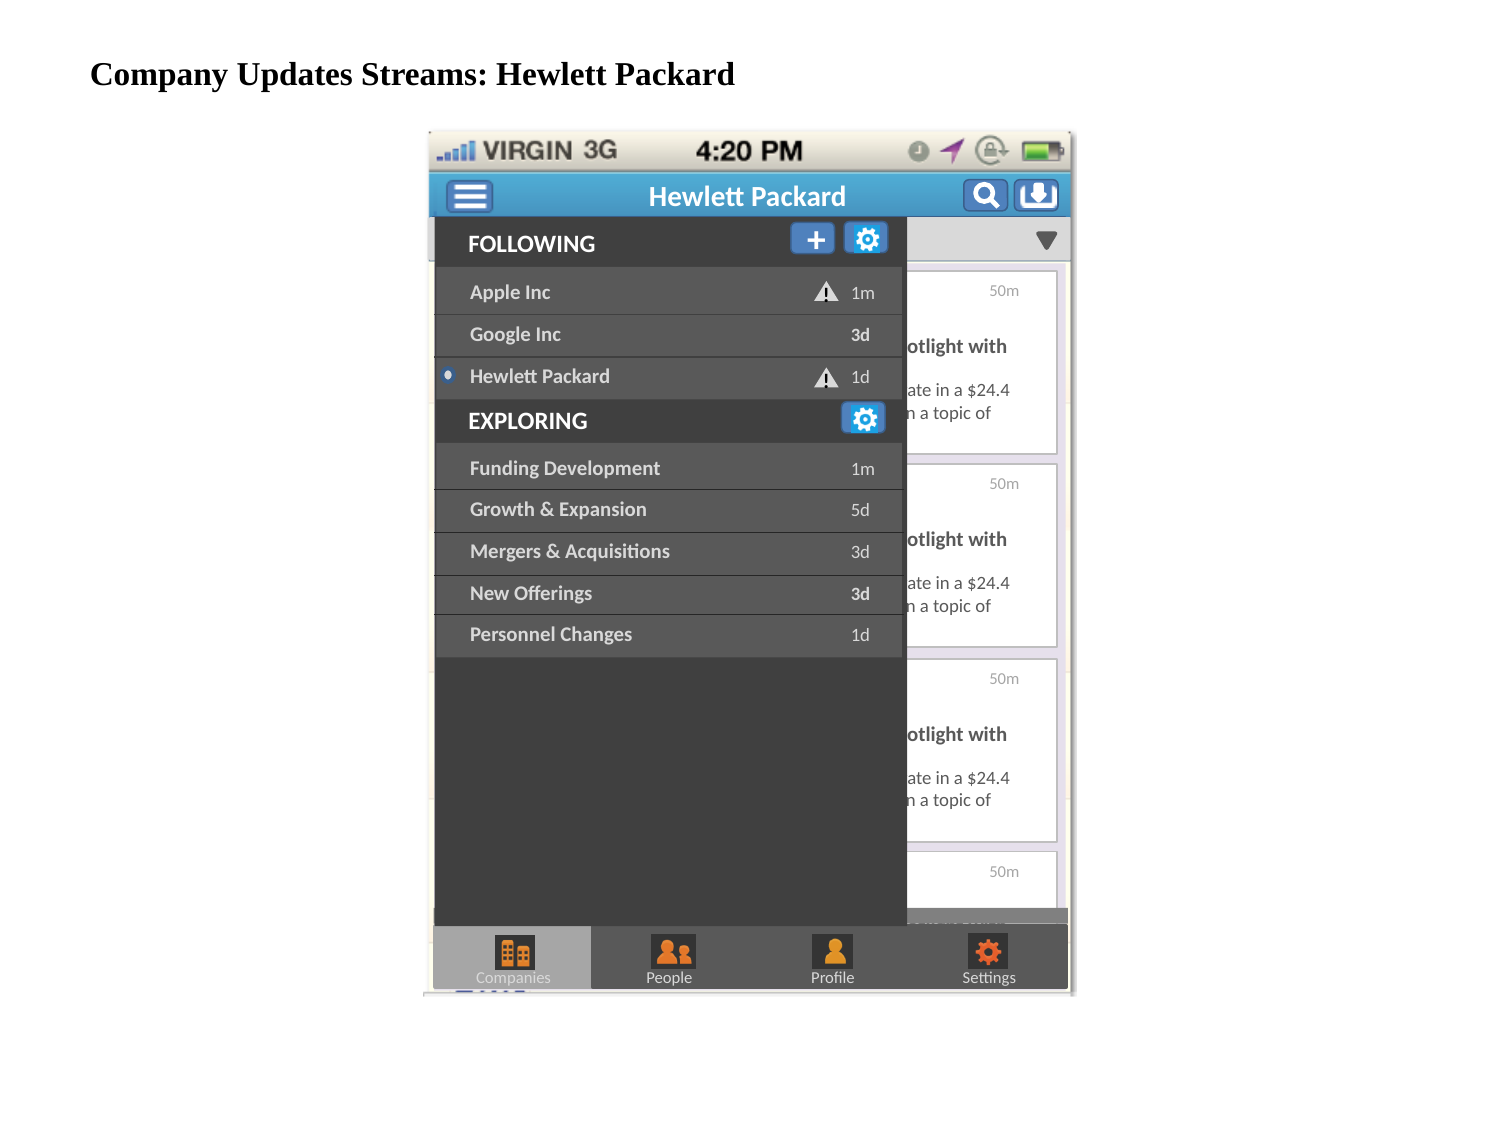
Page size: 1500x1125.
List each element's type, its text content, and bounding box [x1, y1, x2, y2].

picture [423, 124, 1077, 1001]
text_box Company Updates Streams: Hewlett Packard [75, 45, 775, 101]
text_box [990, 198, 999, 208]
